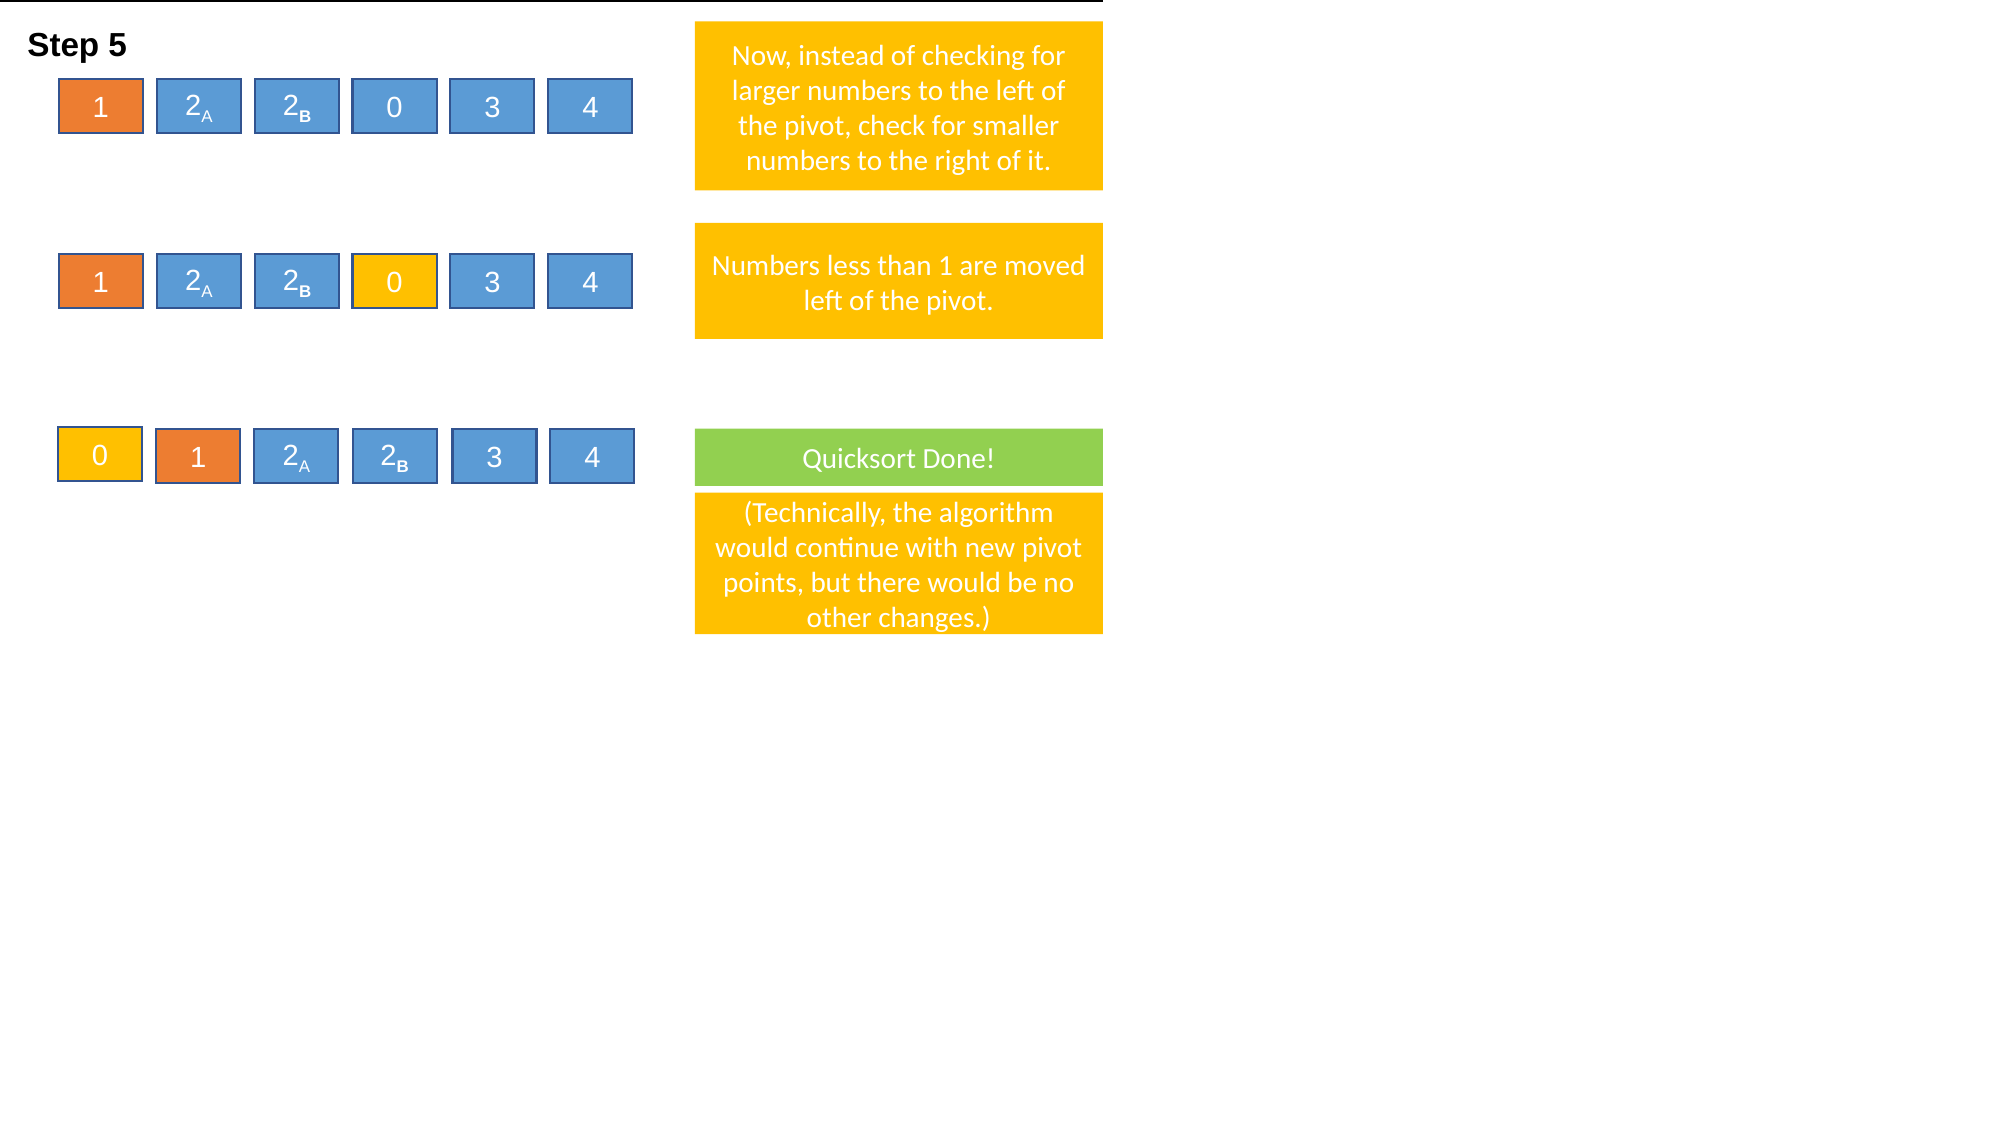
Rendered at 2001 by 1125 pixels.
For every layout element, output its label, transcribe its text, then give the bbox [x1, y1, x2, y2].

text_box 1 [58, 78, 144, 134]
text_box 2A [156, 253, 242, 309]
text_box 2B [352, 428, 438, 484]
text_box 2A [156, 78, 242, 134]
text_box 1 [58, 253, 144, 309]
text_box 4 [547, 253, 633, 309]
text_box (Technically, the algorithm would continue with new pivot points, but there would be no other changes.) [694, 492, 1104, 635]
text_box 2B [254, 78, 340, 134]
text_box 3 [451, 428, 538, 484]
text_box Numbers less than 1 are moved left of the pivot. [694, 222, 1104, 340]
text_box 1 [155, 428, 241, 484]
text_box 0 [351, 78, 438, 134]
text_box 2B [254, 253, 340, 309]
text_box 4 [549, 428, 635, 484]
text_box Quicksort Done! [694, 428, 1104, 487]
text_box 0 [351, 253, 438, 309]
text_box 3 [449, 78, 535, 134]
text_box Step 5 [12, 16, 143, 71]
text_box 0 [57, 426, 143, 482]
text_box 4 [547, 78, 633, 134]
text_box Now, instead of checking for larger numbers to the left of the pivot, check for smaller numbers to the right of it. [694, 20, 1104, 191]
text_box 3 [449, 253, 535, 309]
text_box 2A [253, 428, 339, 484]
